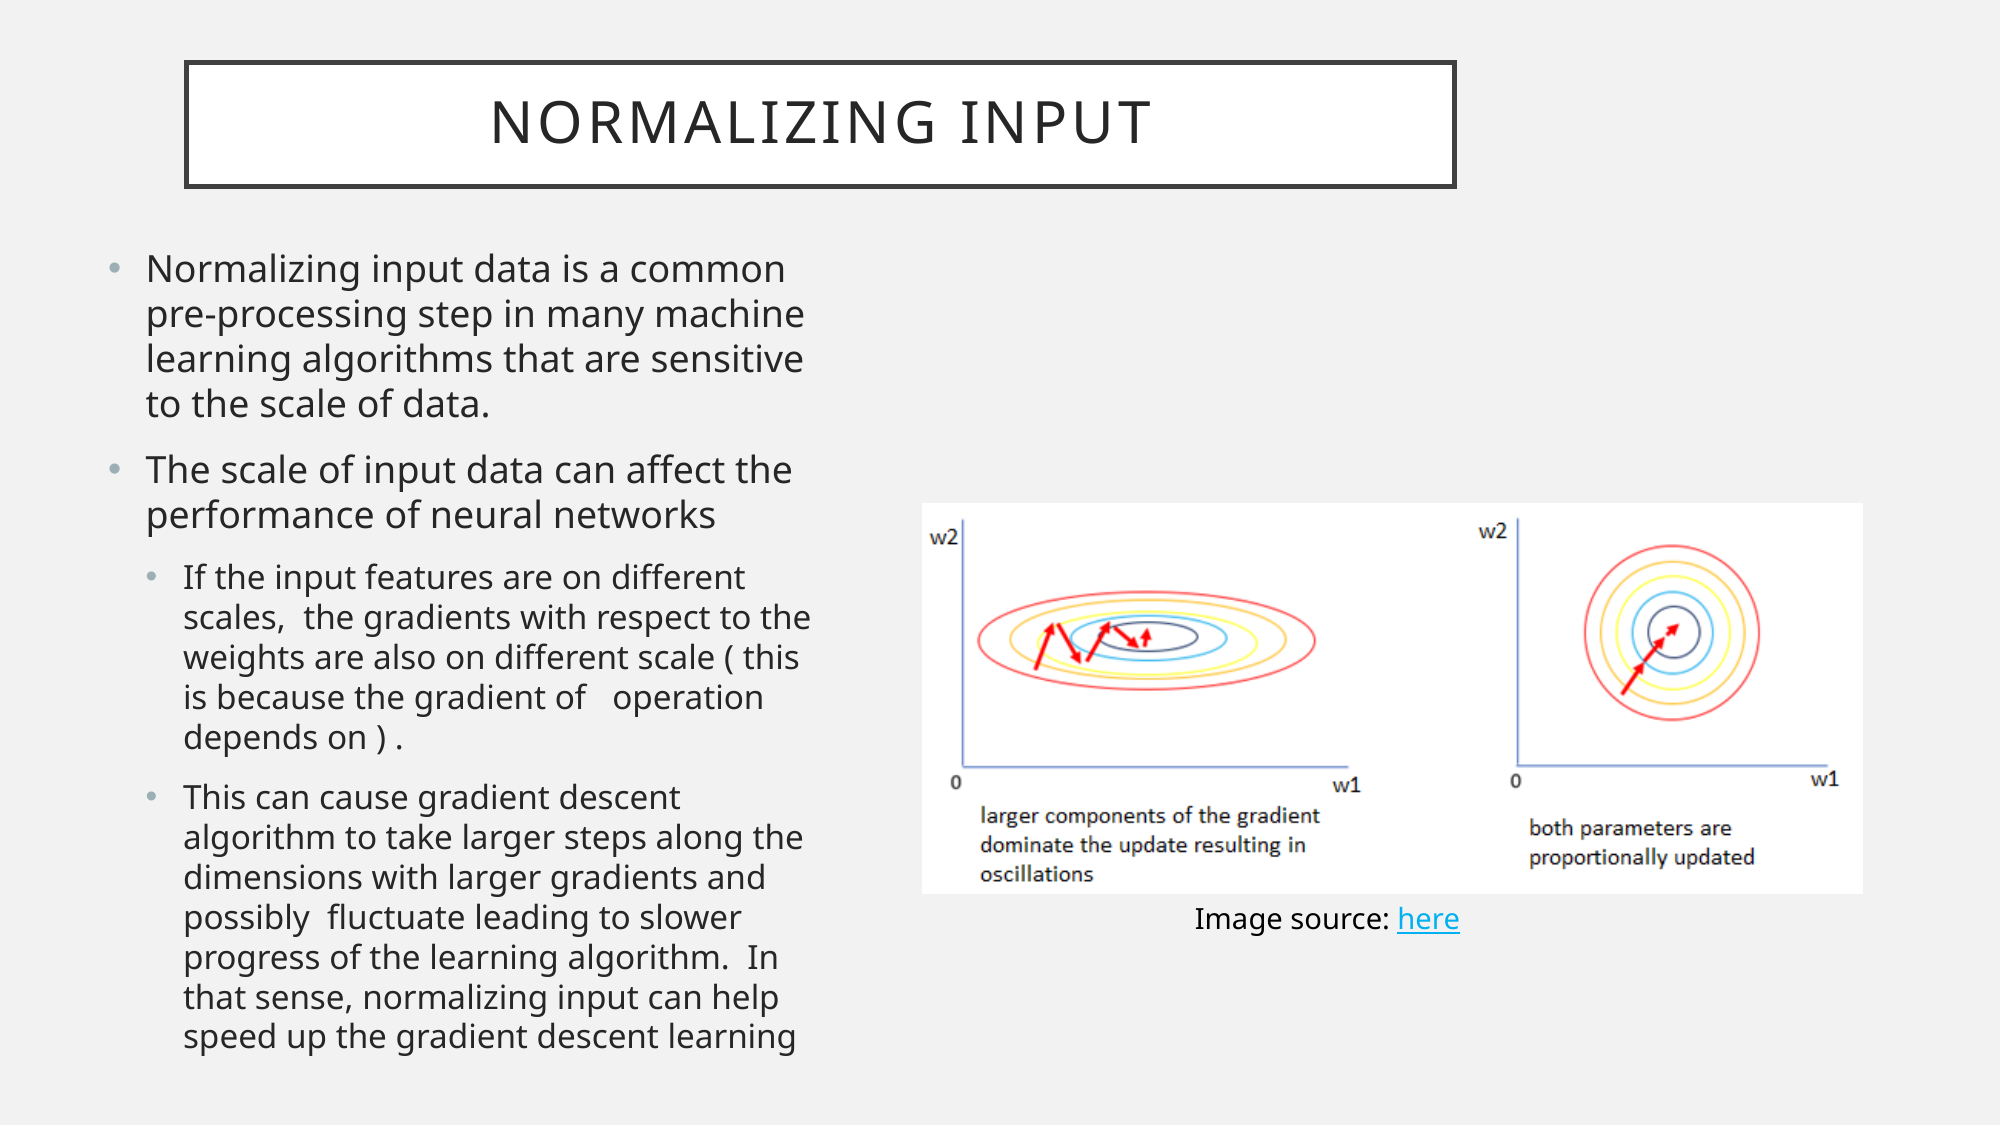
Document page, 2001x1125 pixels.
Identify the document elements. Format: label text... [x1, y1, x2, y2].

picture [922, 503, 1863, 894]
title Normalizing Input [184, 60, 1457, 189]
text_box Image source: here [1180, 894, 1475, 948]
